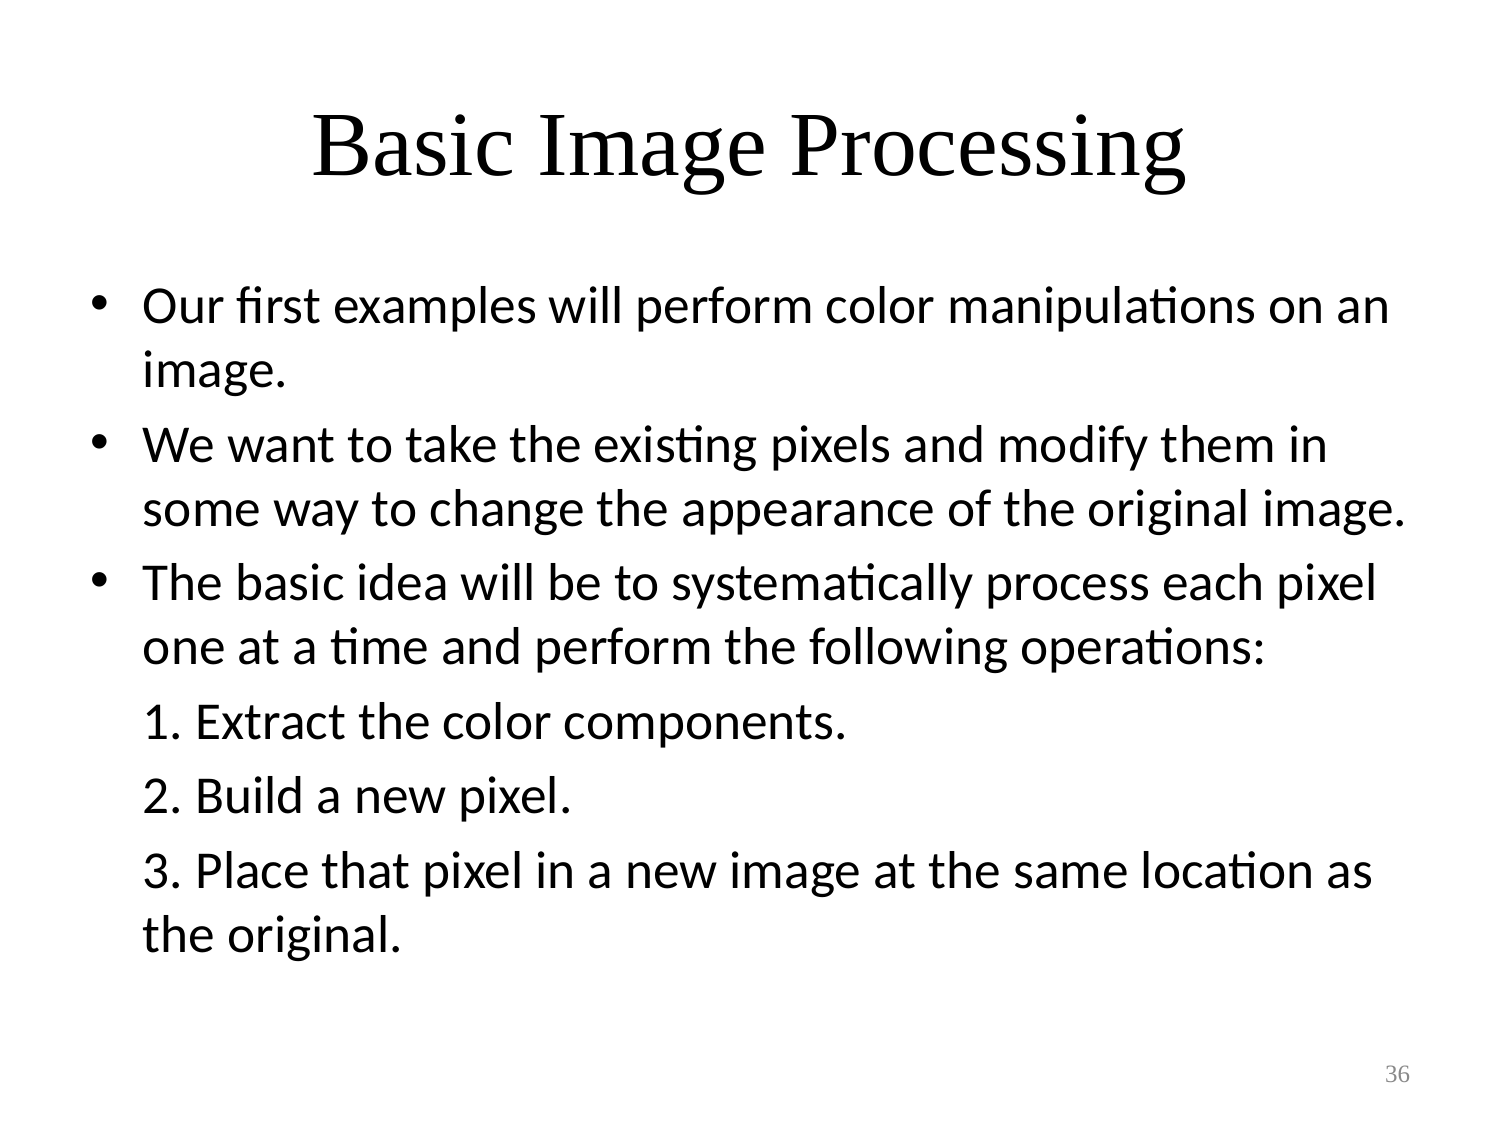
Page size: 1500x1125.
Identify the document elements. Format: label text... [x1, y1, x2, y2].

title Basic Image Processing [75, 45, 1425, 233]
list Our first examples will perform color manipulations on an image. We want to take the existing pixels and modify them in some way to change the appearance of the original image. The basic idea will be to systematically process each pixel one at a time and perform the following operations: 1. Extract the color components. 2. Build a new pixel. 3. Place that pixel in a new image at the same location as the original. [75, 262, 1425, 1005]
slide_number 36 [1074, 1042, 1425, 1103]
